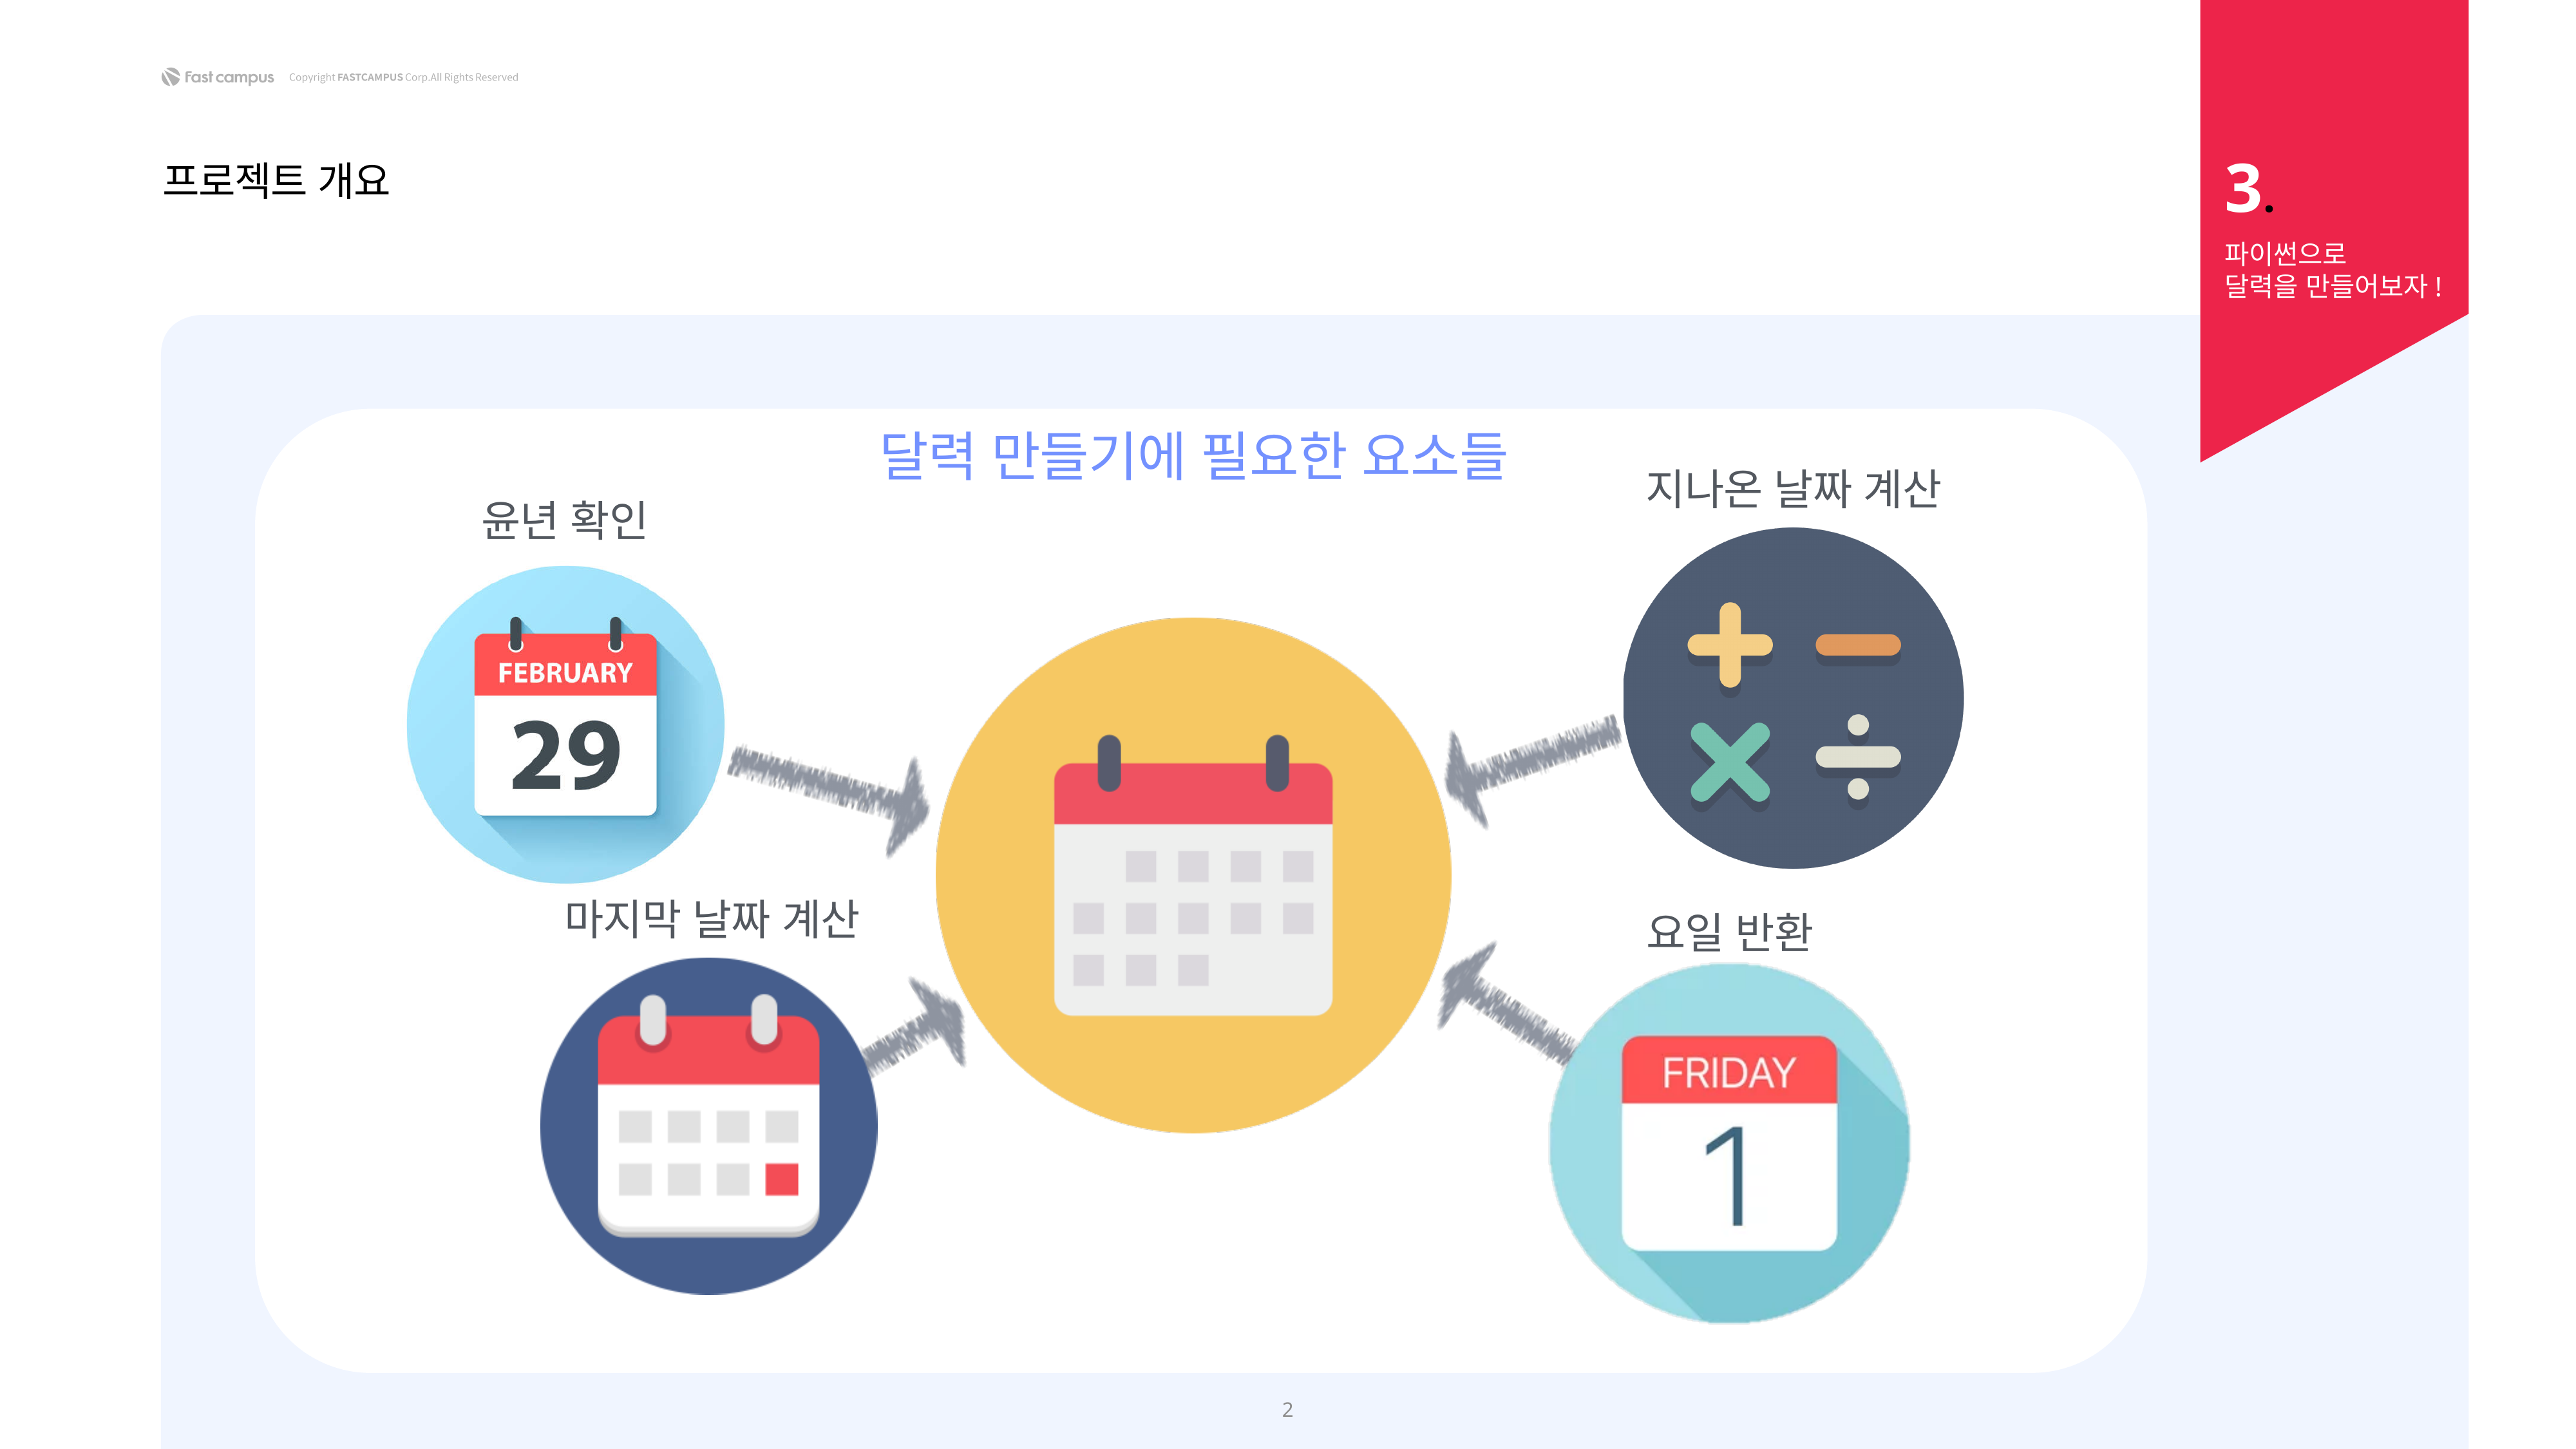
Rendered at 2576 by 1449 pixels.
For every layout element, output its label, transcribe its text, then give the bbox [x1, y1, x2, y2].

text_box 3. [2200, 148, 2469, 232]
text_box 달력 만들기에 필요한 요소들 [634, 421, 1754, 489]
text_box 프로젝트 개요 [160, 154, 631, 205]
text_box 마지막 날짜 계산 [550, 891, 875, 946]
text_box [255, 408, 2148, 1373]
slide_number 2 [998, 1372, 1578, 1449]
picture [0, 0, 2576, 1449]
text_box 파이썬으로 달력을 만들어보자! [2200, 232, 2469, 308]
text_box 윤년 확인 [446, 492, 684, 542]
text_box 지나온 날짜 계산 [1624, 460, 1965, 515]
